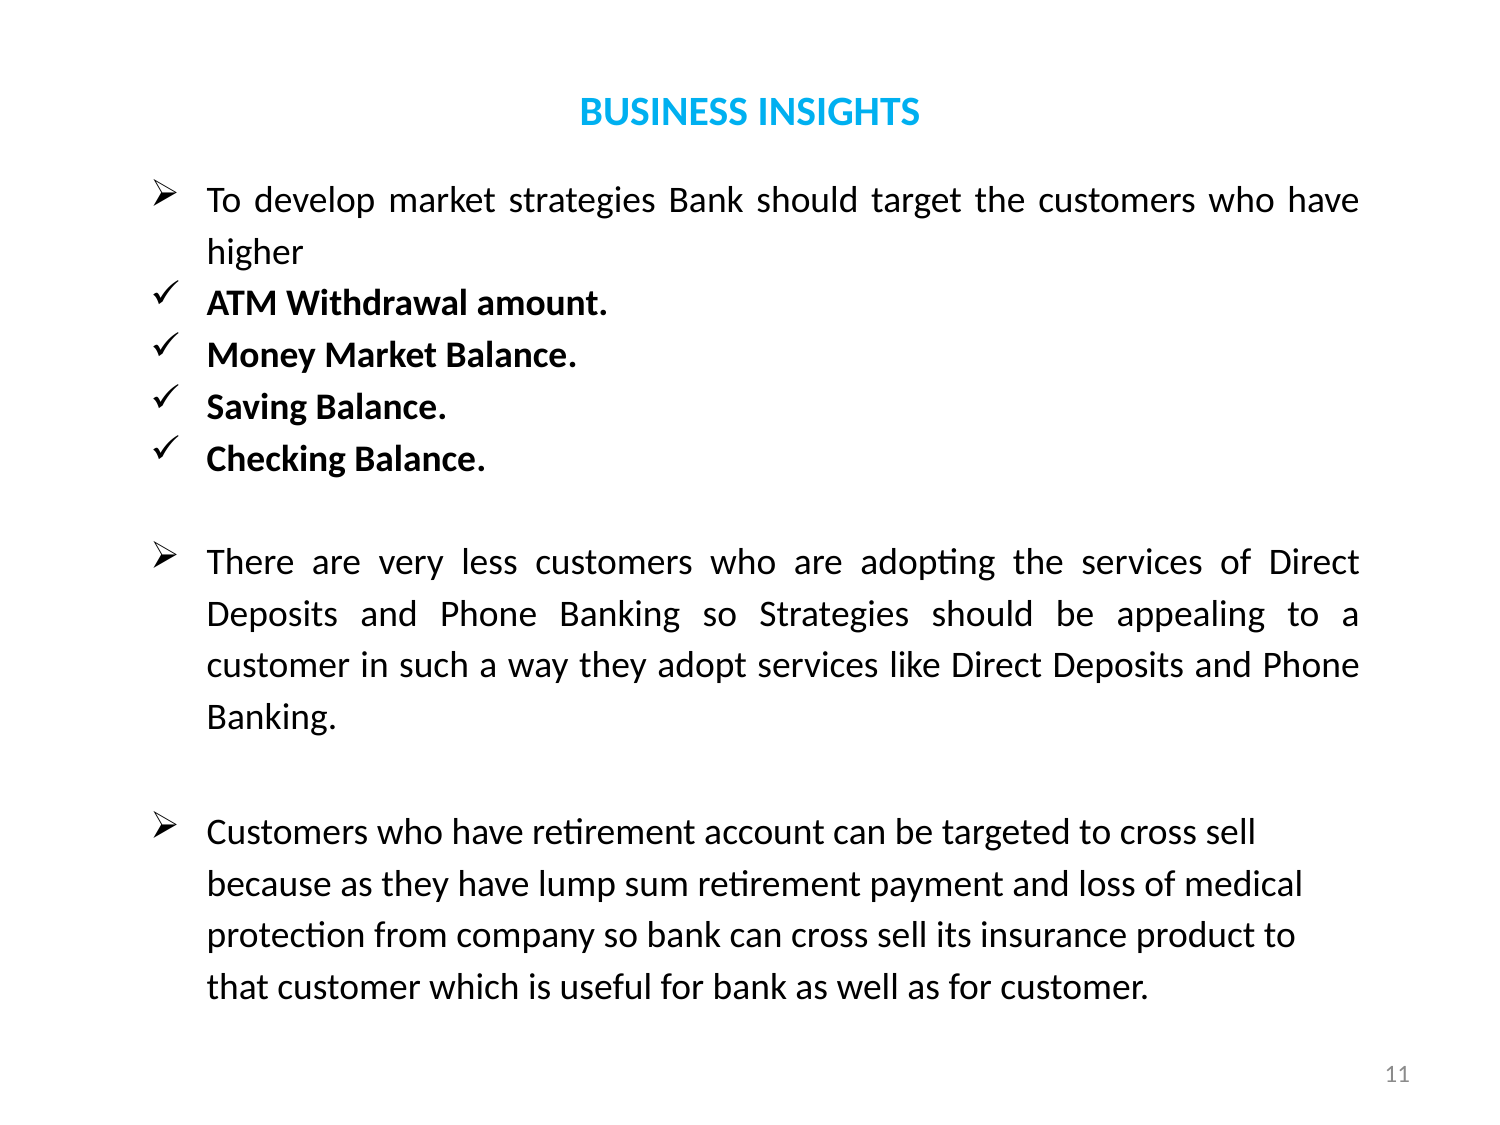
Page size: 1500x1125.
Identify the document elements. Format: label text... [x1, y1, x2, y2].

text_box To develop market strategies Bank should target the customers who have higher ATM Withdrawal amount. Money Market Balance. Saving Balance. Checking Balance. There are very less customers who are adopting the services of Direct Deposits and Phone Banking so Strategies should be appealing to a customer in such a way they adopt services like Direct Deposits and Phone Banking. Customers who have retirement account can be targeted to cross sell because as they have lump sum retirement payment and loss of medical protection from company so bank can cross sell its insurance product to that customer which is useful for bank as well as for customer. [135, 160, 1376, 1125]
title BUSINESS INSIGHTS [75, 45, 1425, 173]
slide_number 11 [1376, 1042, 1425, 1103]
